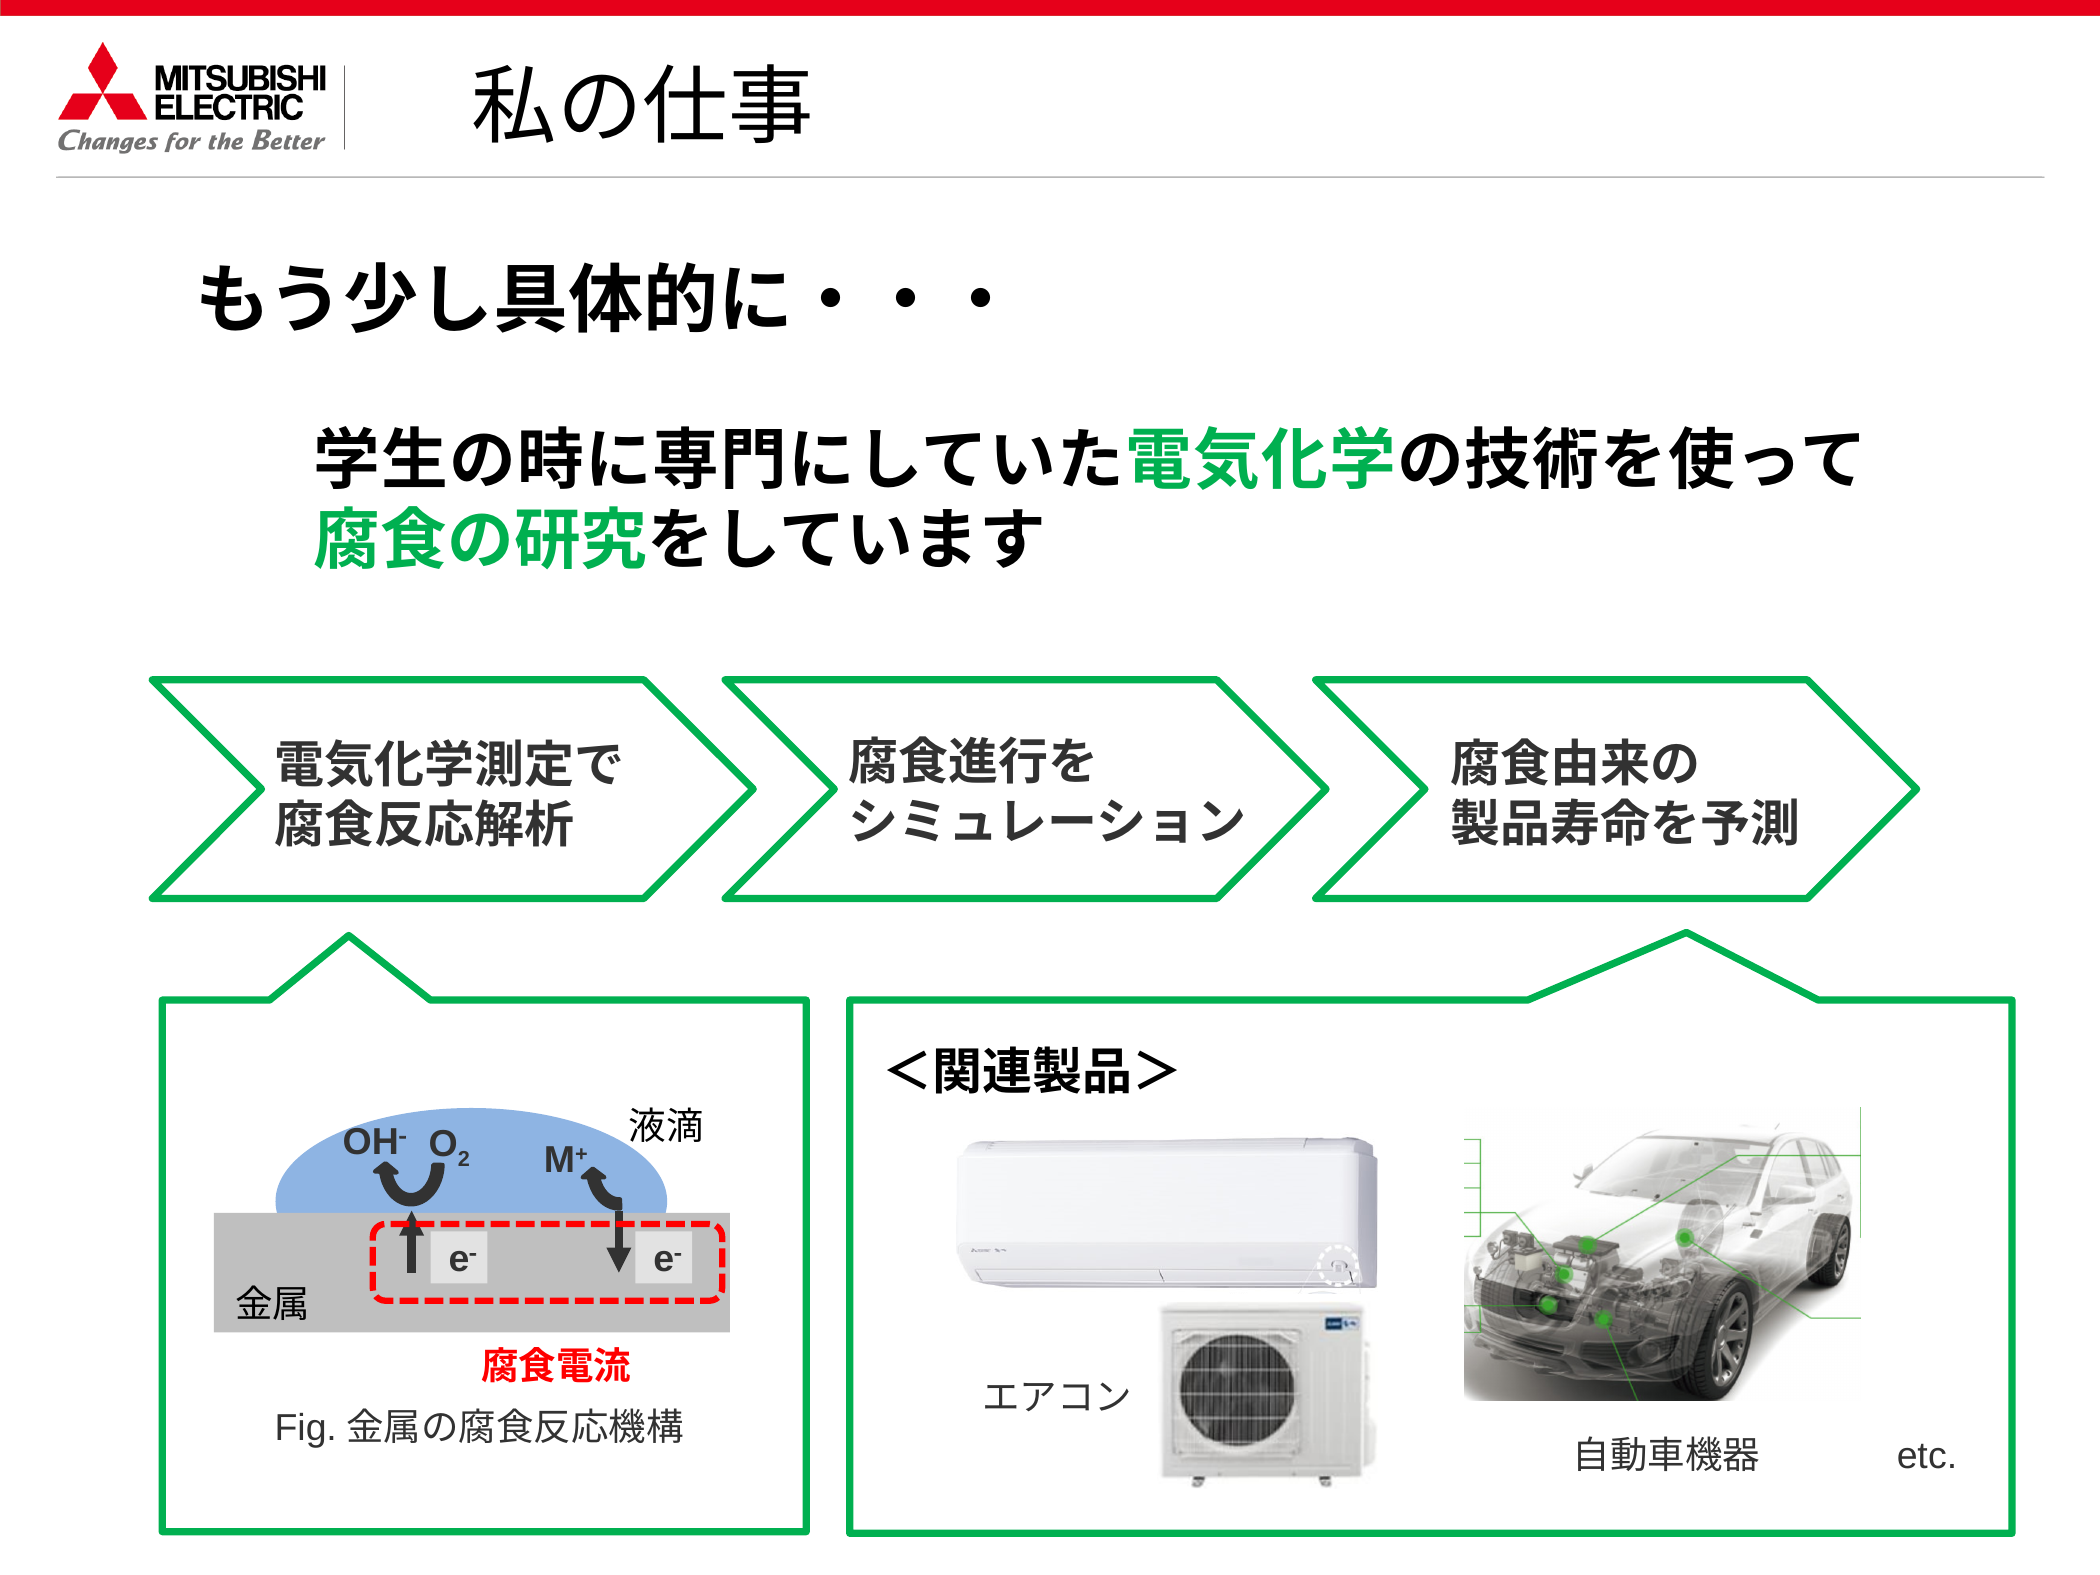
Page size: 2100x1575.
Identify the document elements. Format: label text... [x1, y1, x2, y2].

text_box エアコン [967, 1365, 1152, 1425]
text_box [151, 679, 1917, 899]
text_box etc. [1882, 1423, 1988, 1484]
text_box 私の仕事 [457, 44, 829, 161]
text_box [847, 930, 2015, 1536]
text_box 自動車機器 [1557, 1423, 1781, 1484]
text_box 学生の時に専門にしていた電気化学の技術を使って腐食の研究をしています [299, 409, 1883, 585]
text_box もう少し具体的に・・・ [181, 244, 1091, 349]
picture [0, 0, 2100, 1575]
text_box ＜関連製品＞ [867, 1032, 1270, 1107]
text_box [213, 1094, 750, 1396]
text_box [160, 933, 809, 1534]
